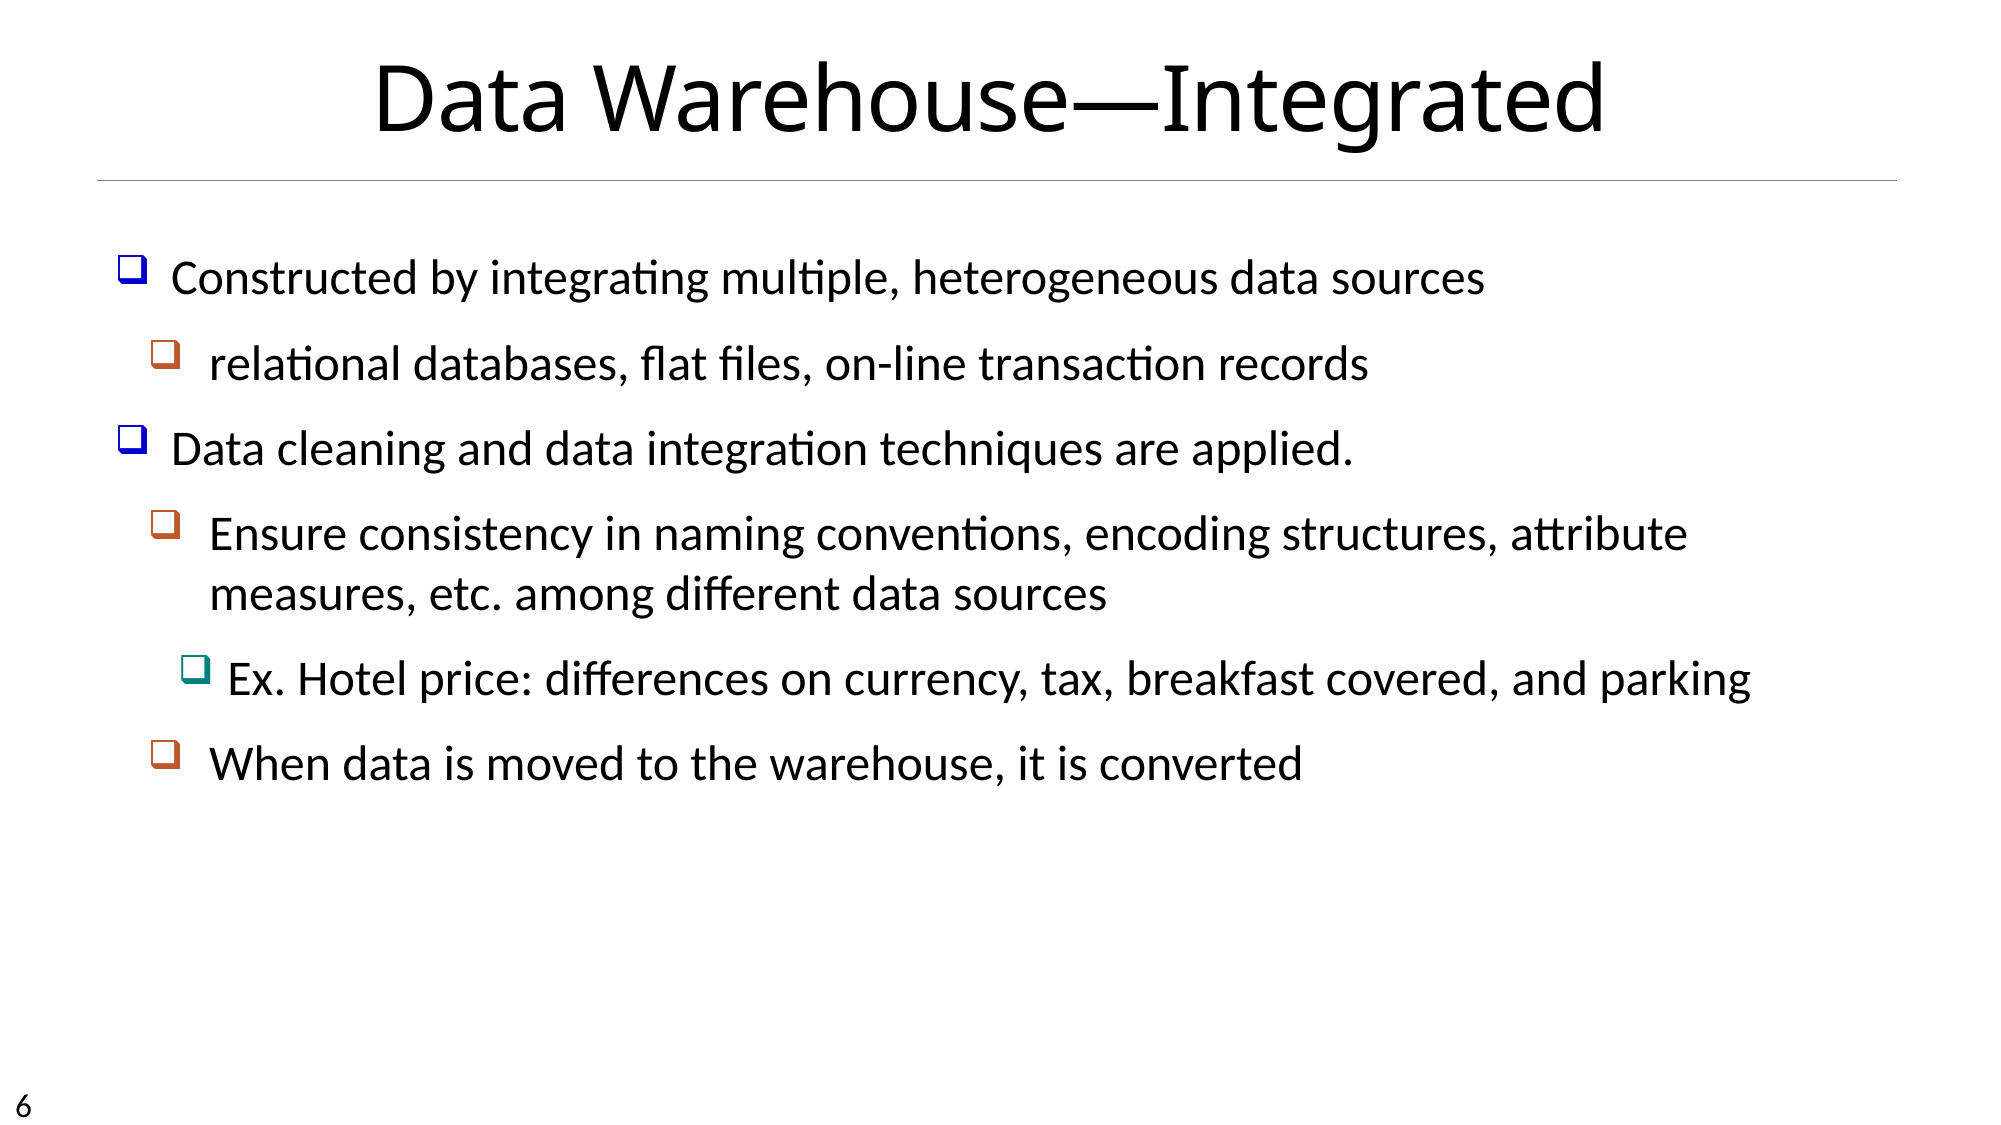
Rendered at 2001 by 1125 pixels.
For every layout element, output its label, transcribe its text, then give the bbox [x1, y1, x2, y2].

title Data Warehouse—Integrated [57, 36, 1923, 158]
list Constructed by integrating multiple, heterogeneous data sources relational databases, flat files, on-line transaction records Data cleaning and data integration techniques are applied. Ensure consistency in naming conventions, encoding structures, attribute measures, etc. among different data sources Ex. Hotel price: differences on currency, tax, breakfast covered, and parking When data is moved to the warehouse, it is converted [99, 237, 1896, 863]
